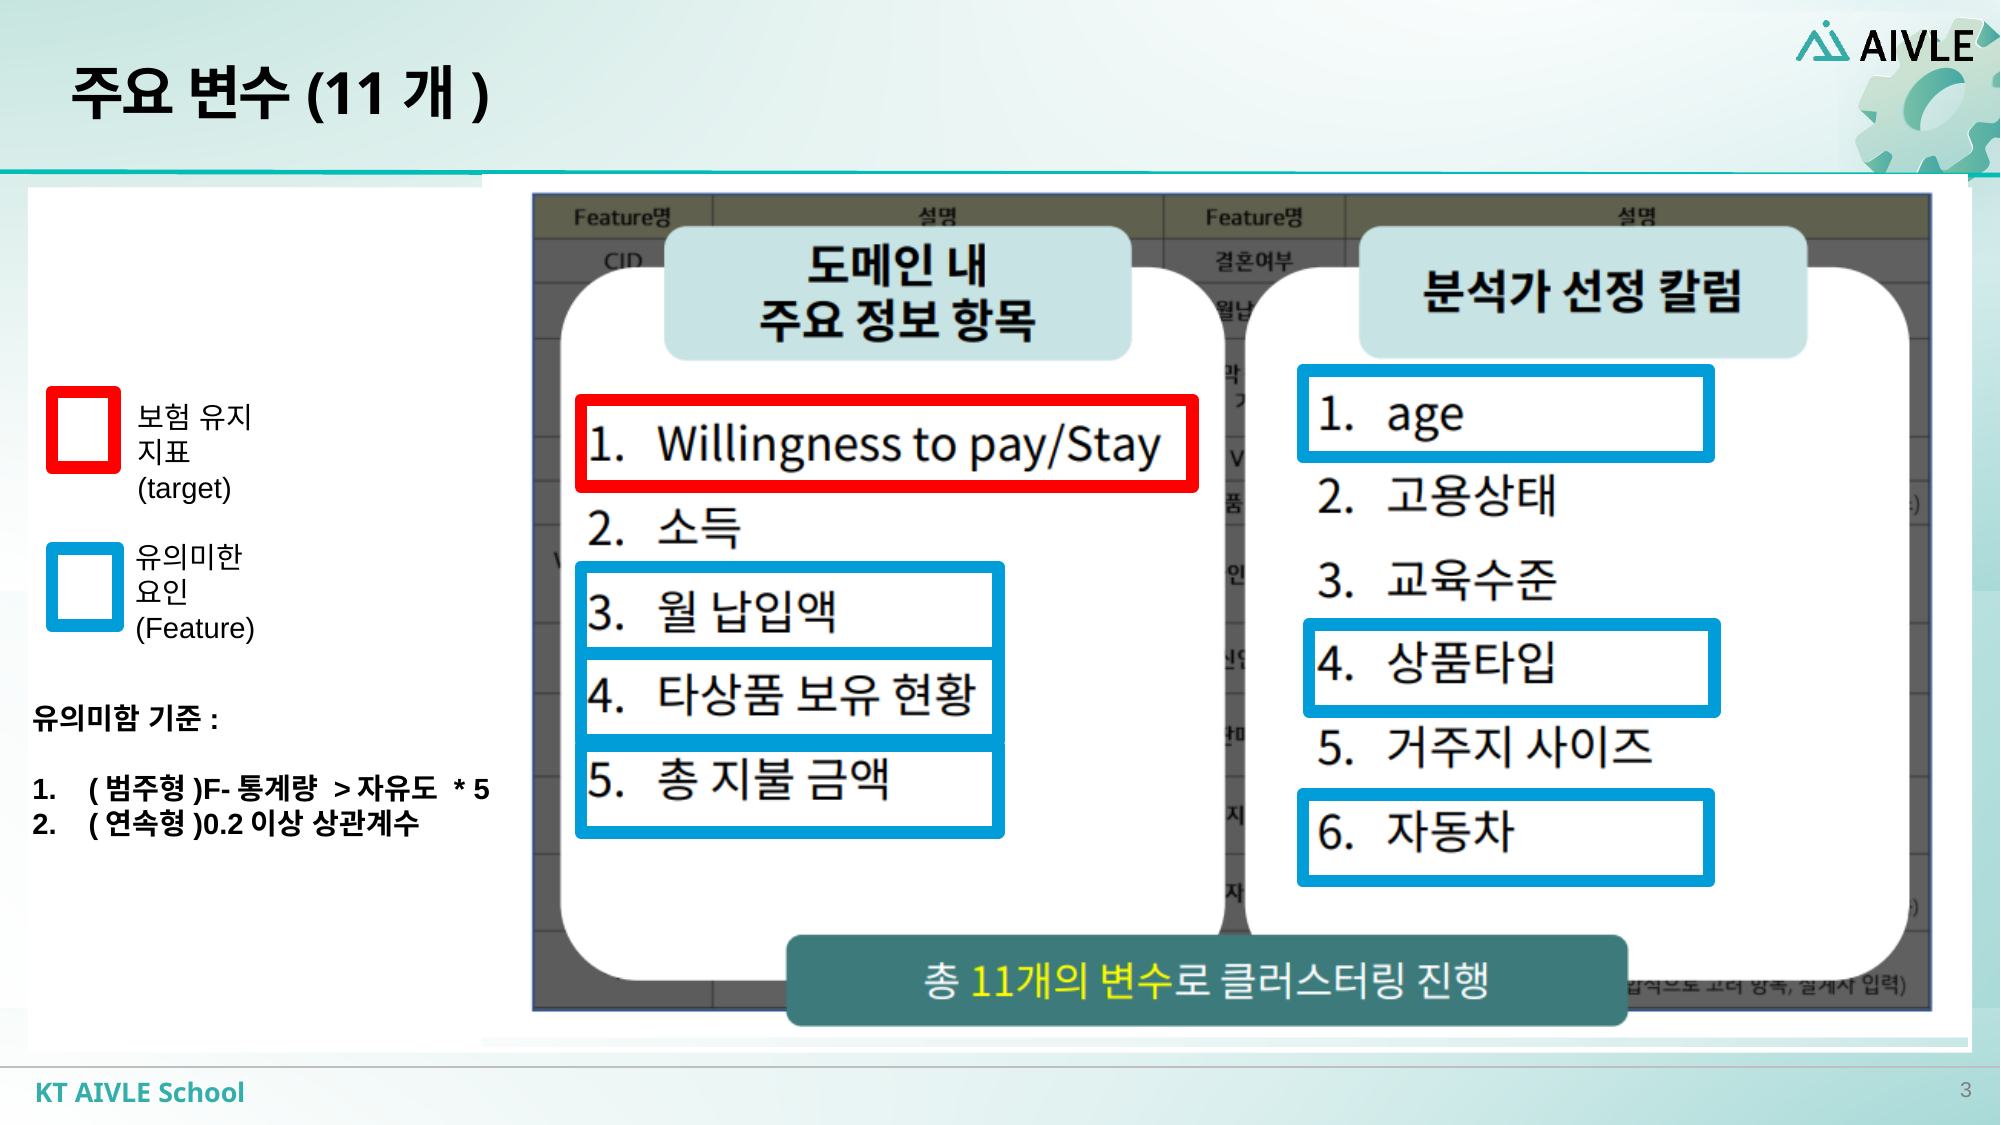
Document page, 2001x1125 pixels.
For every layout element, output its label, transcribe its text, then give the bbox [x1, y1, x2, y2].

title 주요 변수(11개) [51, 47, 1169, 151]
picture [0, 1068, 2000, 1125]
picture [0, 0, 2000, 172]
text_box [580, 370, 1715, 882]
text_box [50, 546, 120, 628]
text_box [50, 390, 117, 470]
text_box 보험 유지 지표(target) [122, 392, 307, 513]
picture [0, 173, 2000, 1066]
text_box 유의미한 요인 (Feature) [120, 532, 280, 653]
text_box 유의미함 기준: (범주형)F-통계량 >자유도 * 5 (연속형)0.2이상 상관계수 [17, 693, 476, 848]
